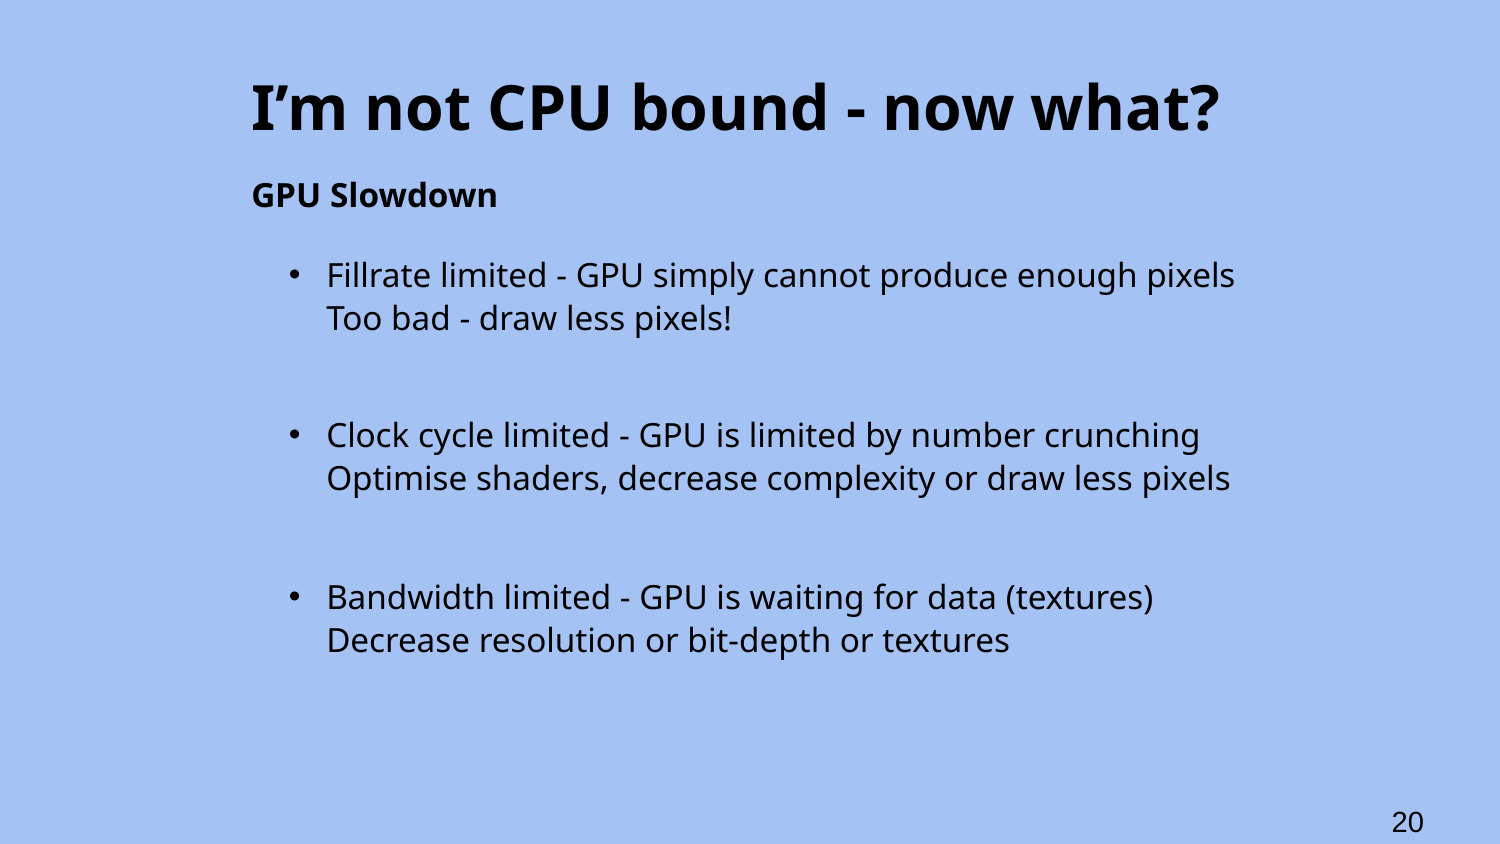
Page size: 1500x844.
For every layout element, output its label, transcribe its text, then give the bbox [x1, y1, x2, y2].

title I’m not CPU bound - now what? [236, 67, 1424, 155]
list Fillrate limited - GPU simply cannot produce enough pixels Too bad - draw less pixels! Clock cycle limited - GPU is limited by number crunching Optimise shaders, decrease complexity or draw less pixels Bandwidth limited - GPU is waiting for data (textures) Decrease resolution or bit-depth or textures [236, 236, 1424, 774]
list GPU Slowdown [236, 155, 1424, 192]
slide_number ‹#› [1391, 798, 1465, 844]
